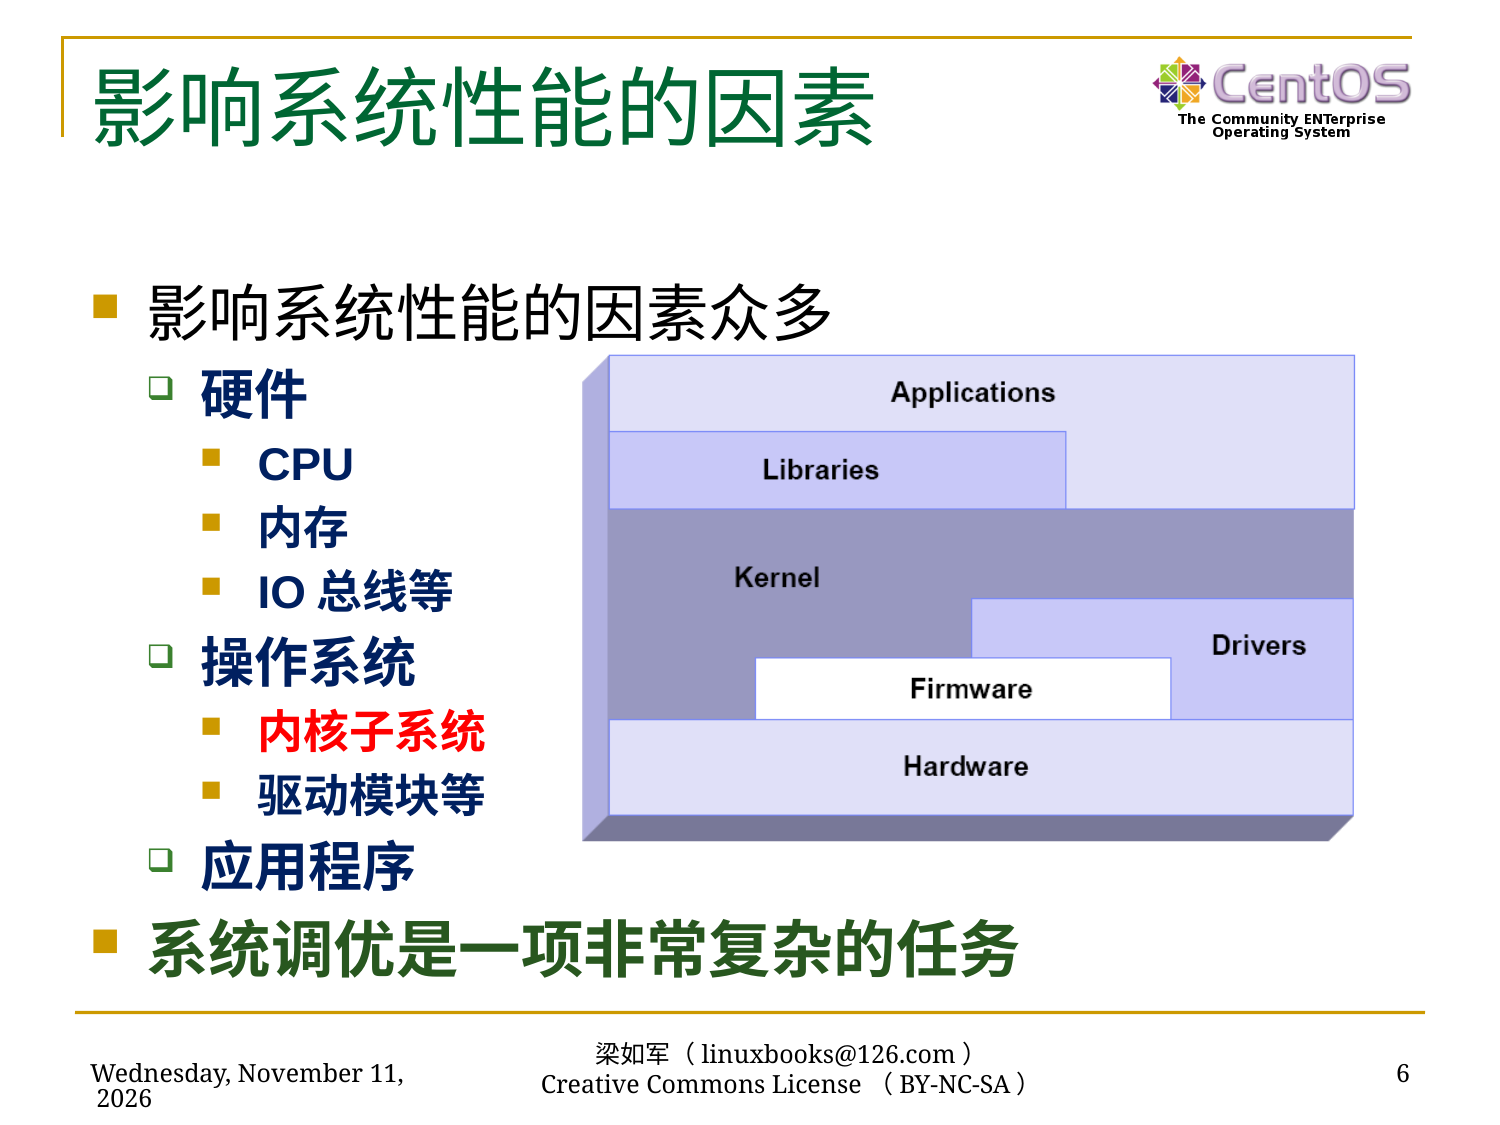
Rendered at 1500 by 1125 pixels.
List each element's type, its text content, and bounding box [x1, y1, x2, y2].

list 影响系统性能的因素众多 硬件 CPU 内存 IO总线等 操作系统 内核子系统 驱动模块等 应用程序 系统调优是一项非常复杂的任务 [74, 266, 1426, 1006]
picture [574, 350, 1360, 851]
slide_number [74, 1023, 426, 1100]
slide_number 6 [1328, 1023, 1426, 1100]
text_box 梁如军（linuxbooks@126.com） Creative Commons License（BY-NC-SA） [525, 1030, 1058, 1106]
title 影响系统性能的因素 [74, 45, 1426, 233]
